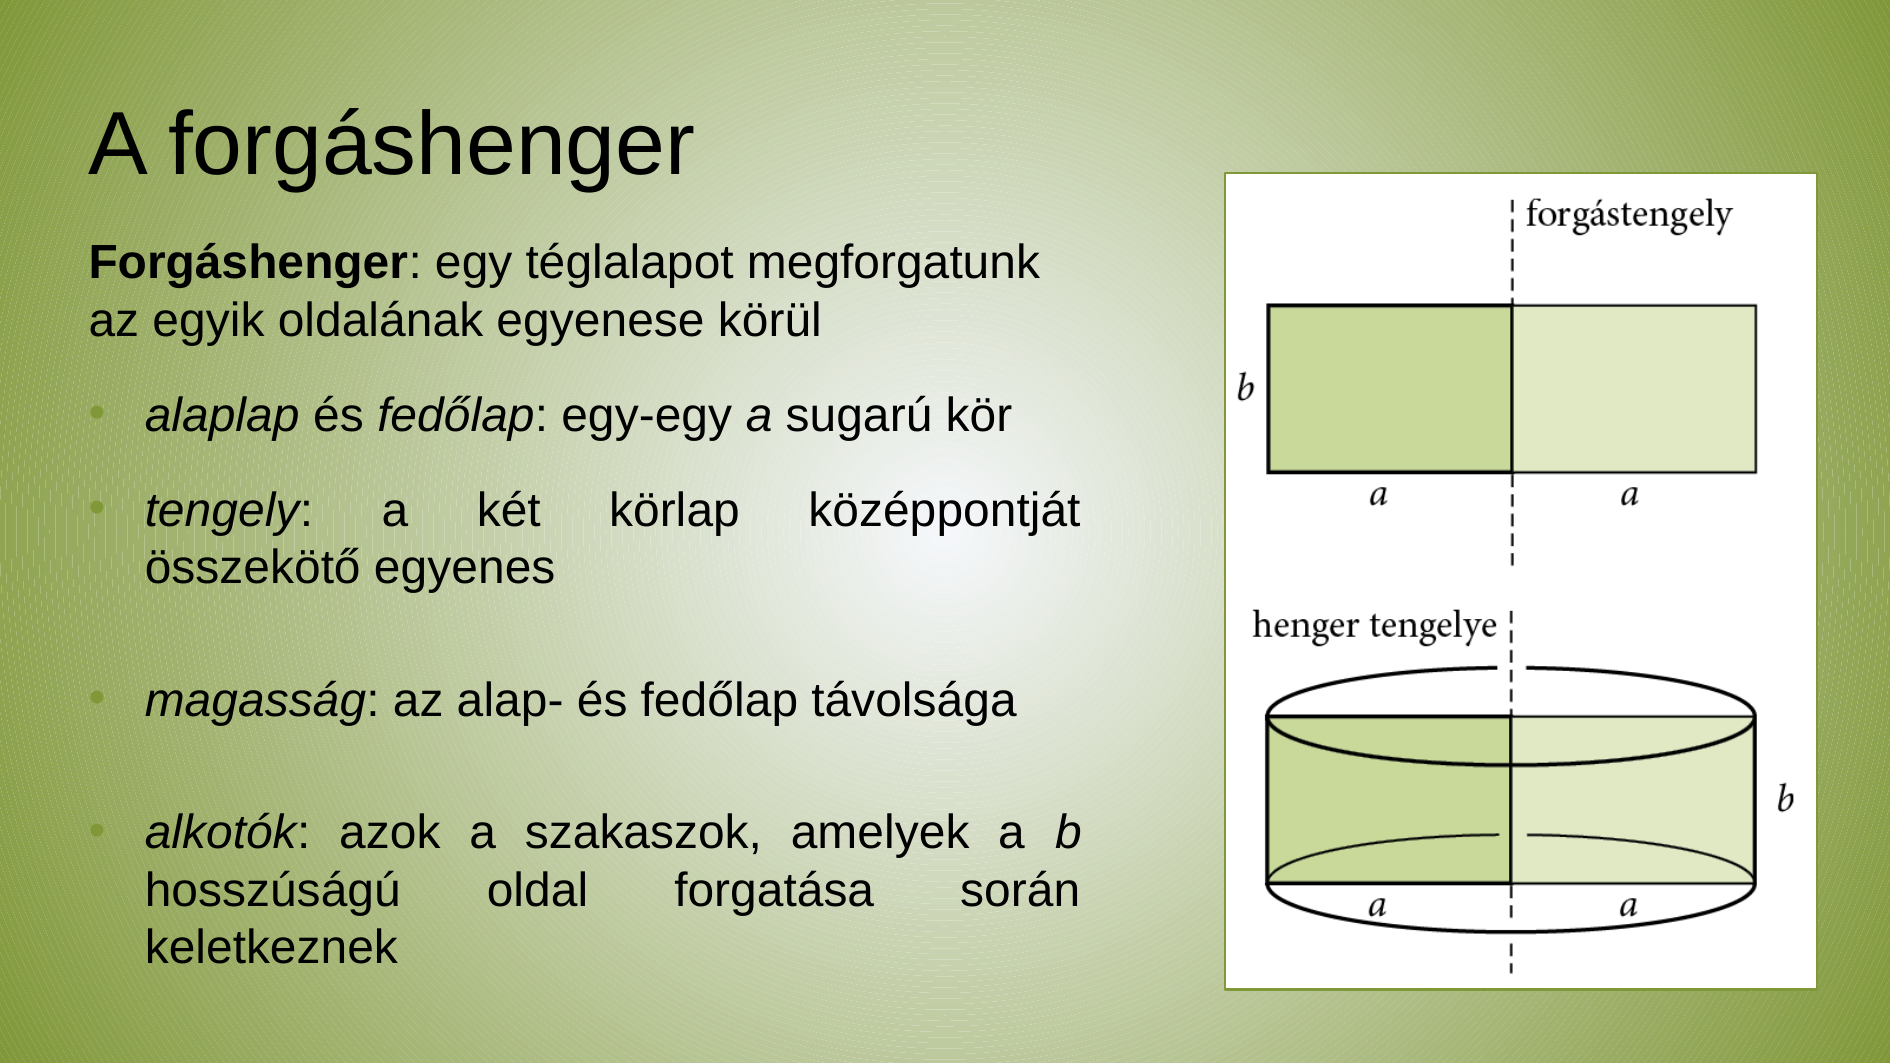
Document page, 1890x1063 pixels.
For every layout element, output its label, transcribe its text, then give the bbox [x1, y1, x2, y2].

title A forgáshenger [73, 22, 1863, 270]
picture [1225, 174, 1817, 989]
text_box Forgáshenger: egy téglalapot megforgatunk az egyik oldalának egyenese körül alaplap és fedőlap: egy-egy a sugarú kör tengely: a két körlap középpontját összekötő egyenes magasság: az alap- és fedőlap távolsága alkotók: azok a szakaszok, amelyek a b hosszúságú oldal forgatása során keletkeznek [73, 223, 1097, 981]
